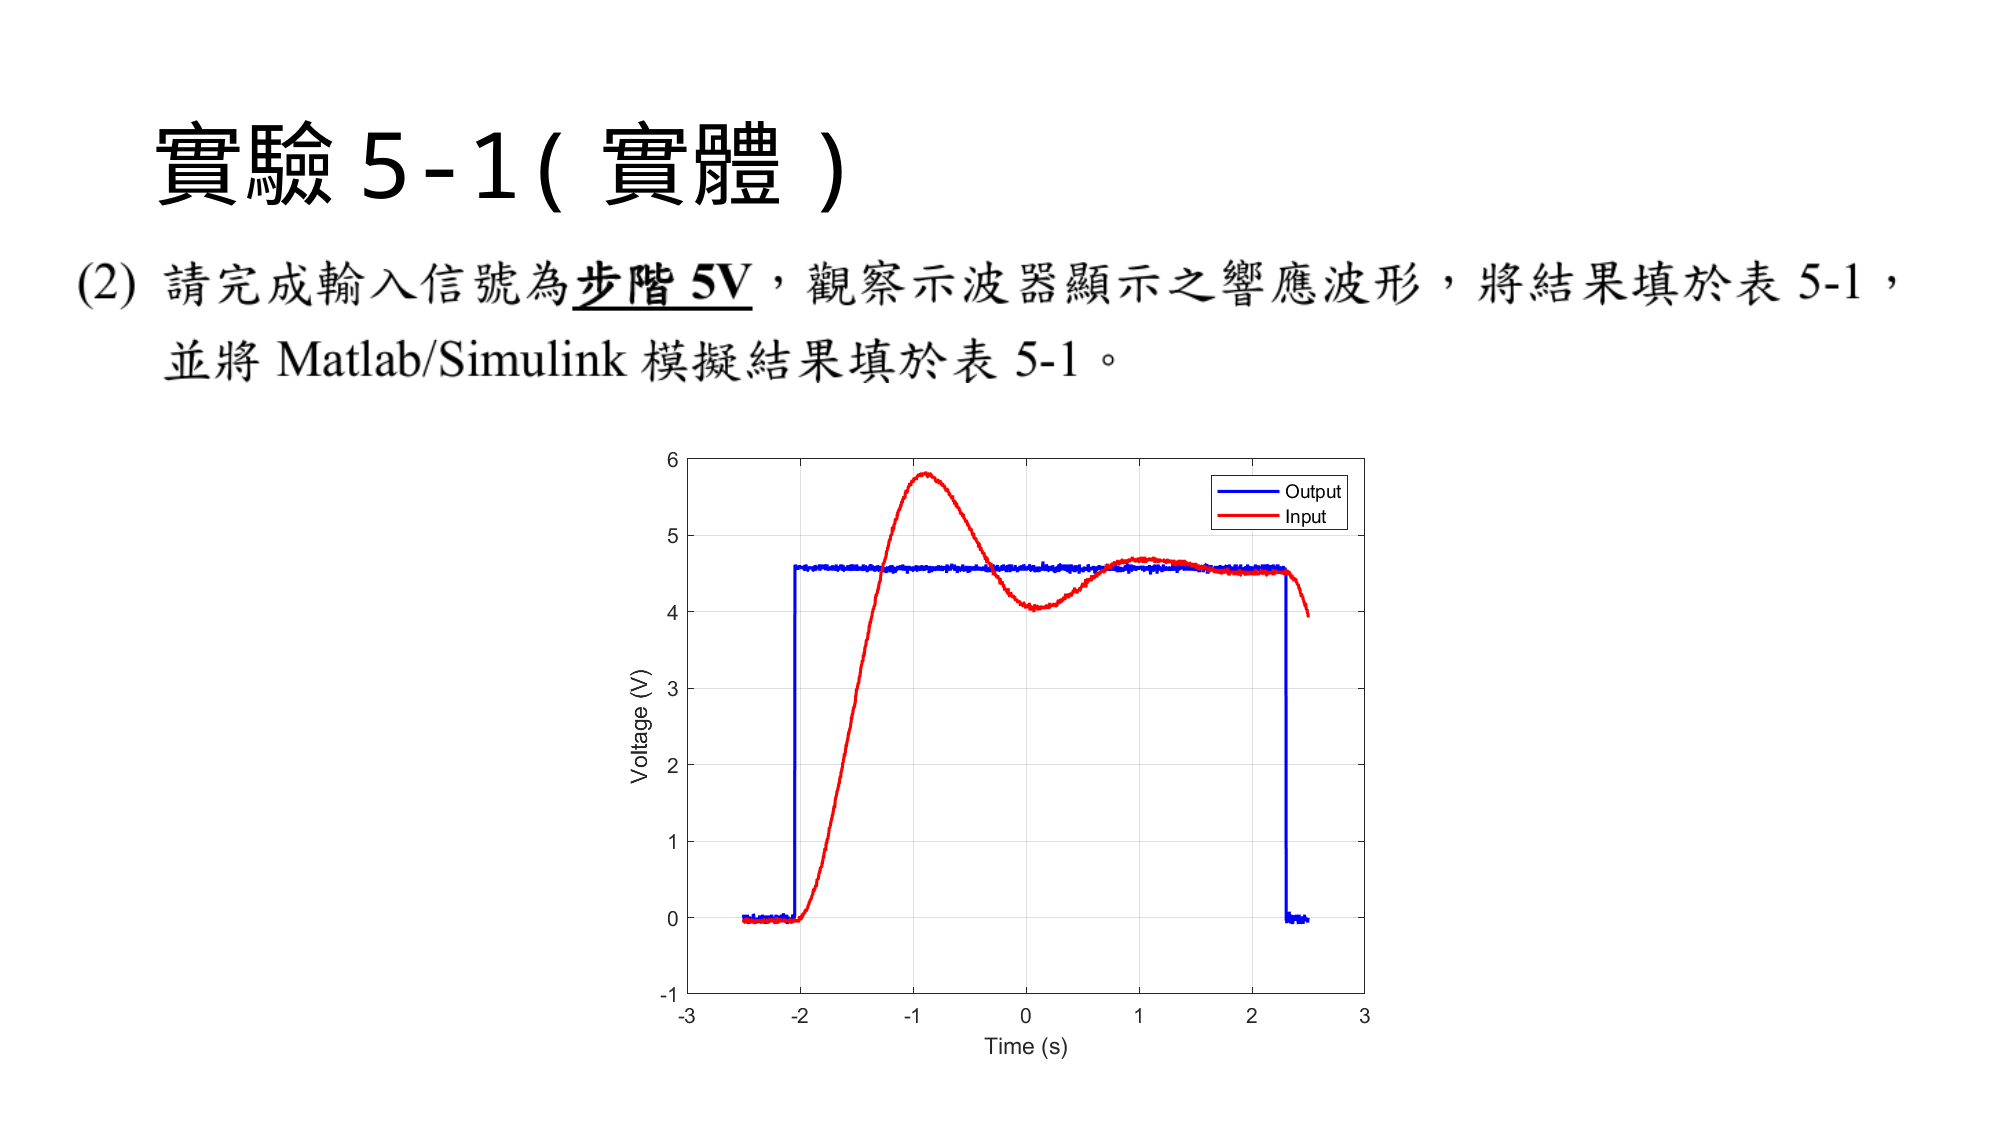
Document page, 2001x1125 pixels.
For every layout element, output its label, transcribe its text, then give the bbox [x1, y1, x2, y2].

picture [54, 243, 1913, 383]
picture [627, 448, 1373, 1062]
title 實驗5-1(實體) [137, 59, 1863, 243]
